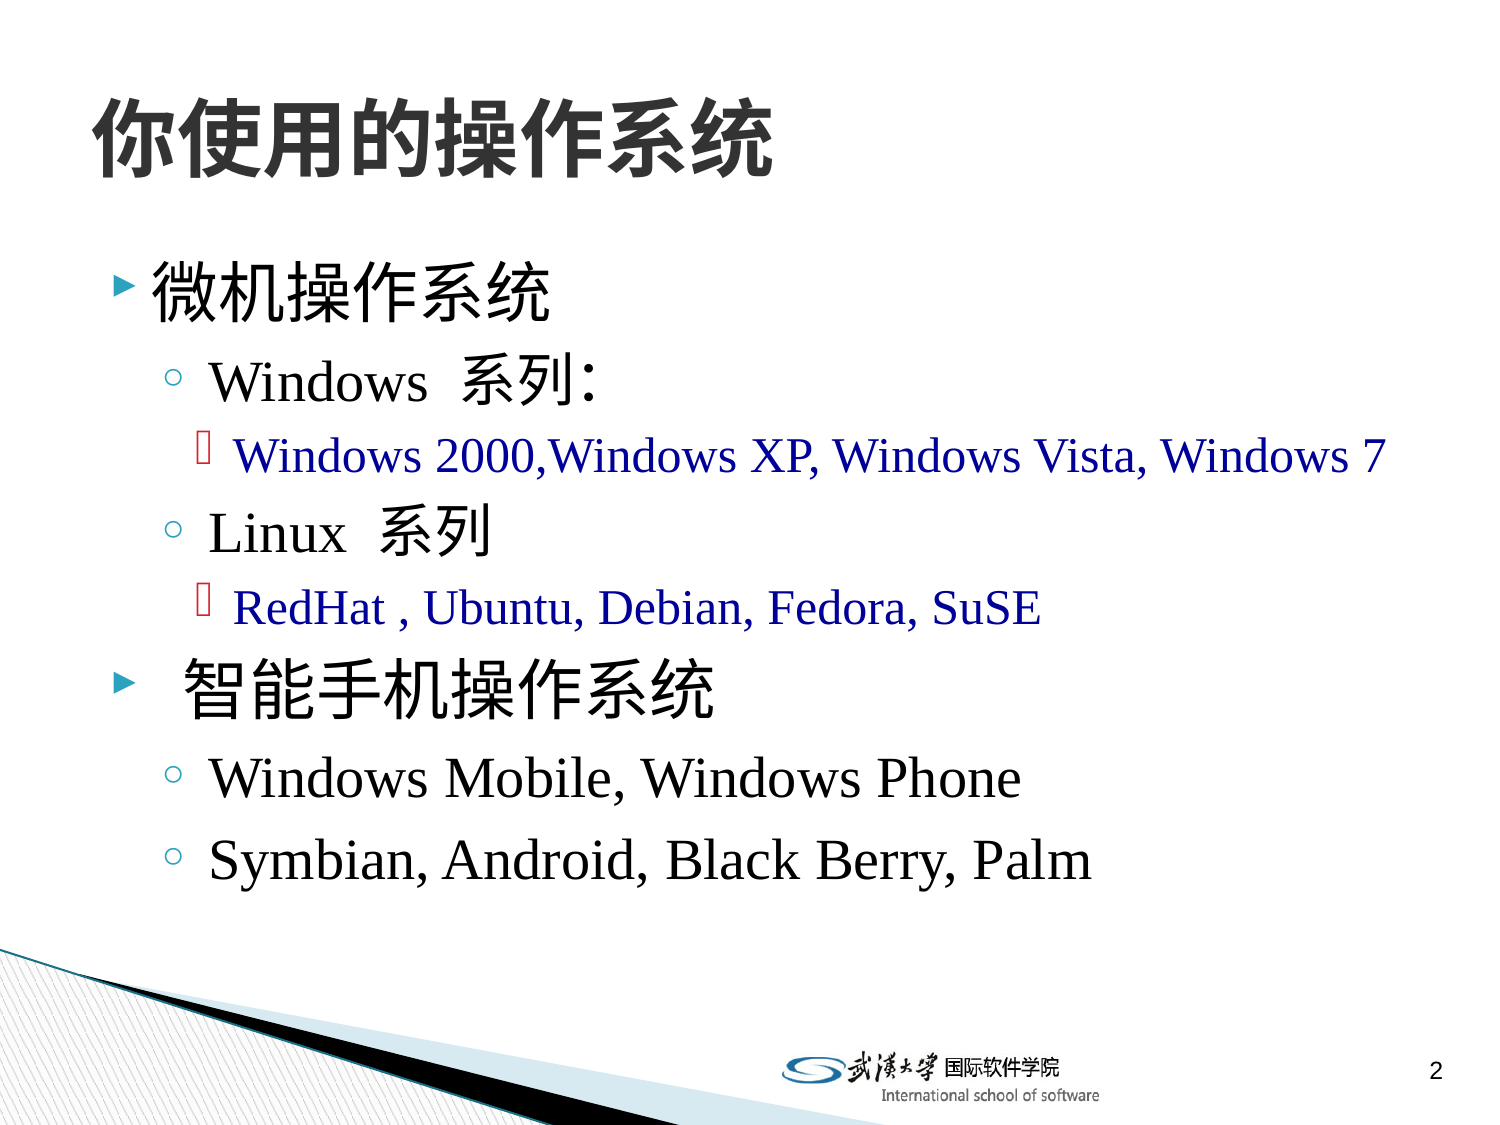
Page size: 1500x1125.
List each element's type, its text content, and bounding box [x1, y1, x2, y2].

list 微机操作系统 Windows 系列： Windows 2000,Windows XP, Windows Vista, Windows 7 Linux 系列 RedHat , Ubuntu, Debian, Fedora, SuSE 智能手机操作系统 Windows Mobile, Windows Phone Symbian, Android, Black Berry, Palm [76, 243, 1427, 986]
title 你使用的操作系统 [76, 42, 1427, 231]
picture [773, 1046, 1117, 1103]
